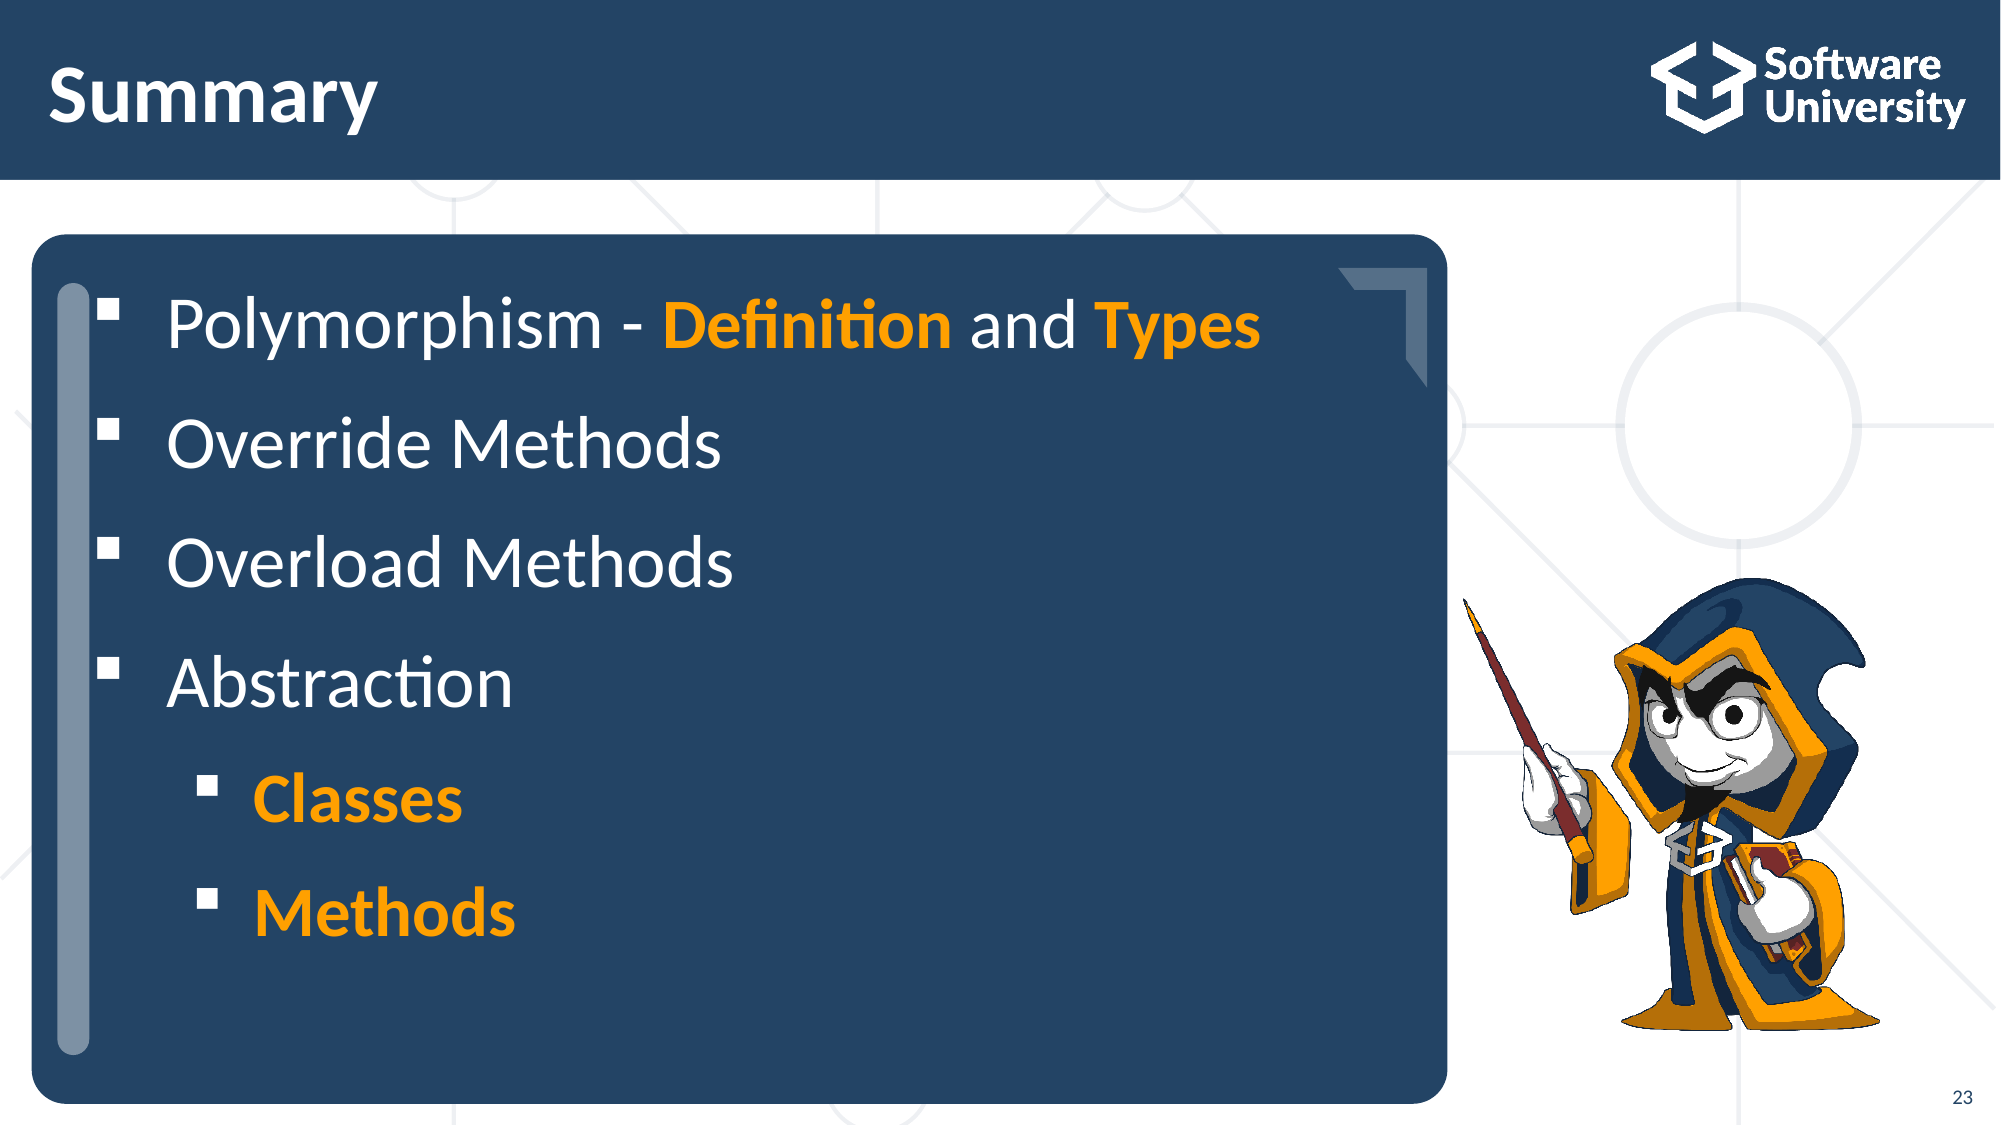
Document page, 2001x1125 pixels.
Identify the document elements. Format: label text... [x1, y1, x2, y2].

text_box Polymorphism - Definition and Types Override Methods Overload Methods Abstraction Classes Methods [73, 263, 2000, 1117]
picture [1447, 537, 1921, 1050]
title Summary [31, 16, 1625, 162]
picture [1651, 41, 1966, 134]
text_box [31, 234, 1448, 1105]
